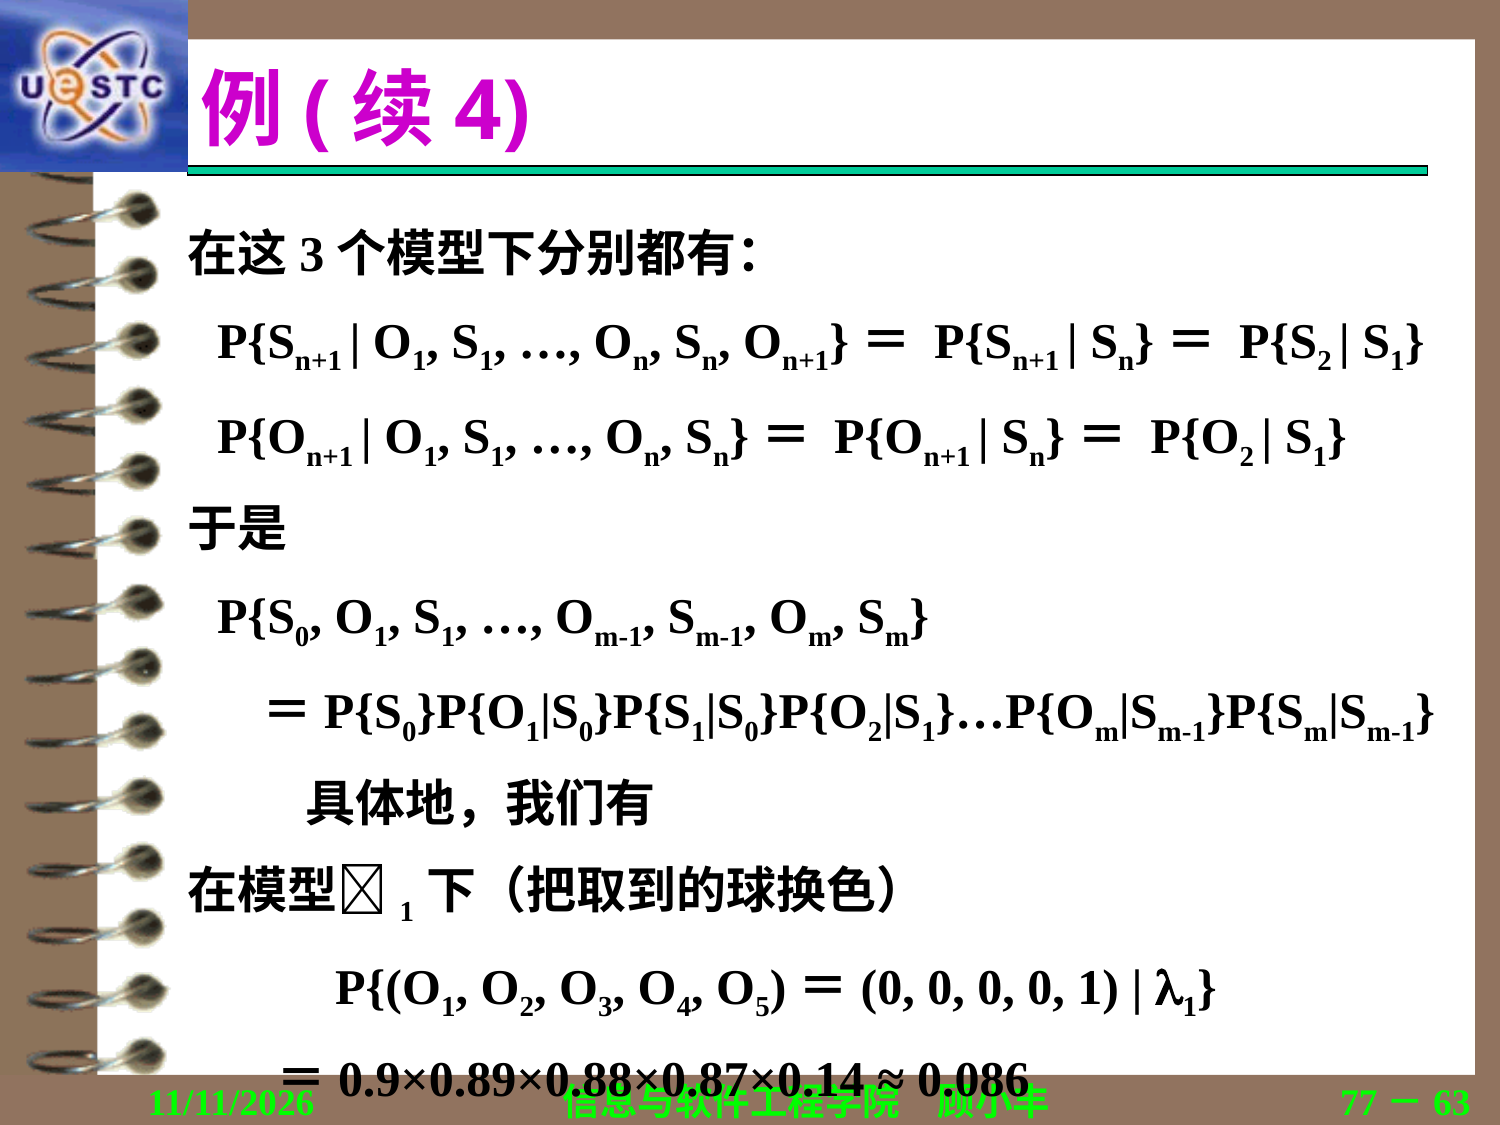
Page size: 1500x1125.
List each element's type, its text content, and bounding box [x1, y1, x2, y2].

list 在这3个模型下分别都有： P{Sn+1 | O1, S1, …, On, Sn, On+1}＝ P{Sn+1 | Sn}＝ P{S2 | S1} P{On+1 | O1, S1, …, On, Sn}＝ P{On+1 | Sn}＝ P{O2 | S1} 于是 P{S0, O1, S1, …, Om-1, Sm-1, Om, Sm} ＝P{S0}P{O1|S0}P{S1|S0}P{O2|S1}…P{Om|Sm-1}P{Sm|Sm-1} 具体地，我们有 在模型1下（把取到的球换色） P{(O1, O2, O3, O4, O5)＝(0, 0, 0, 0, 1) | 1} ＝0.9×0.89×0.88×0.87×0.14 ≈ 0.086 [187, 197, 1436, 1046]
slide_number 77－63 [1220, 1077, 1471, 1123]
picture [0, 0, 194, 1075]
title 例(续4) [200, 56, 1425, 157]
footer 信息与软件工程学院 顾小丰 [462, 1077, 1151, 1123]
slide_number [147, 1077, 423, 1123]
